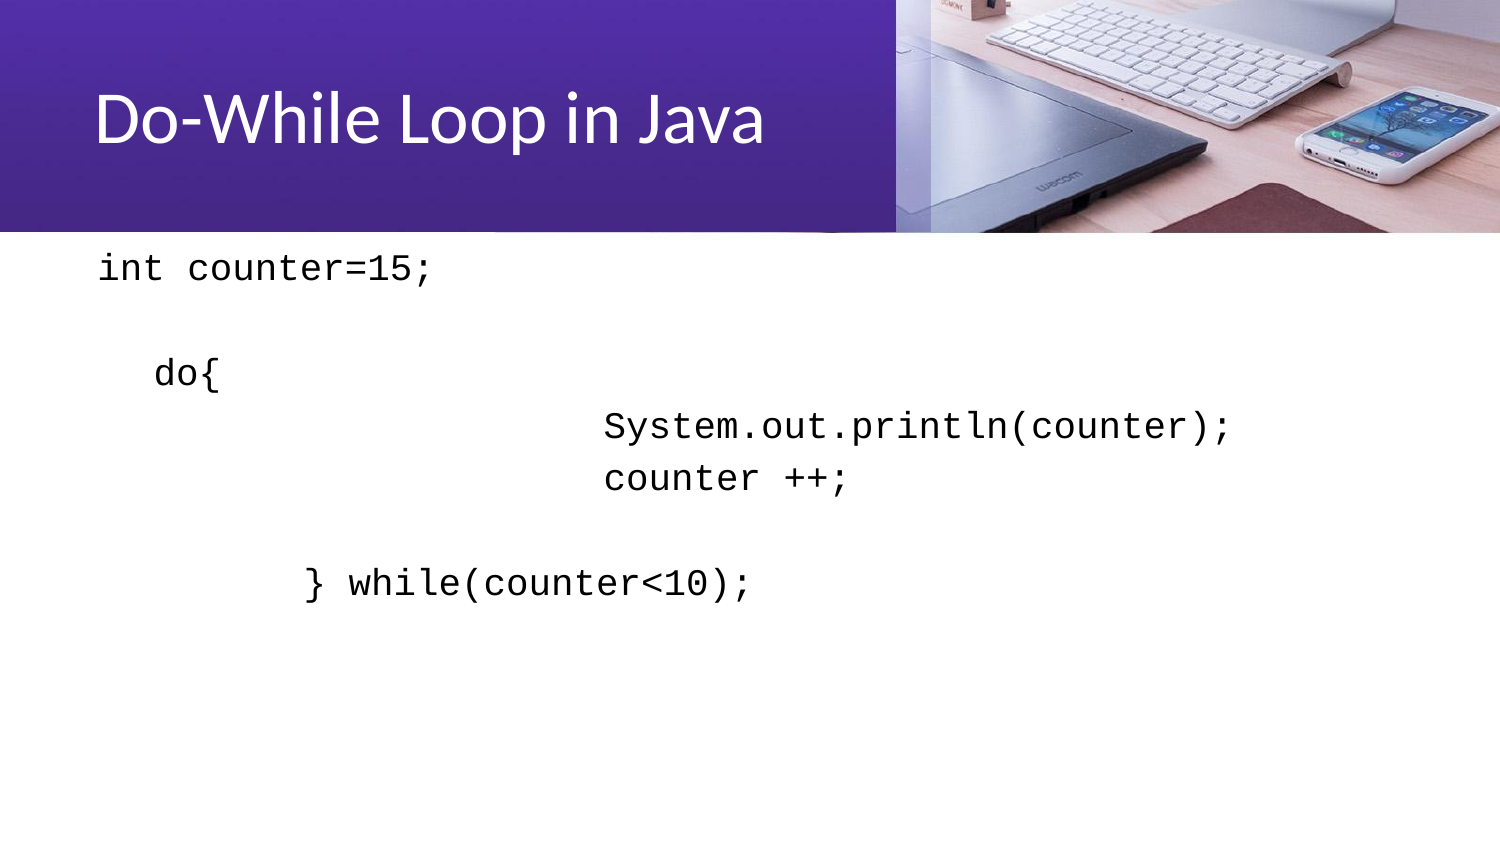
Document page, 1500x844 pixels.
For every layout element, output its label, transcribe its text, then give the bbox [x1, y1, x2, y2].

picture [0, 0, 1500, 844]
title Do-While Loop in Java [79, 51, 1435, 177]
list int counter=15; do{ System.out.println(counter); counter ++; } while(counter<10); [82, 235, 1435, 779]
